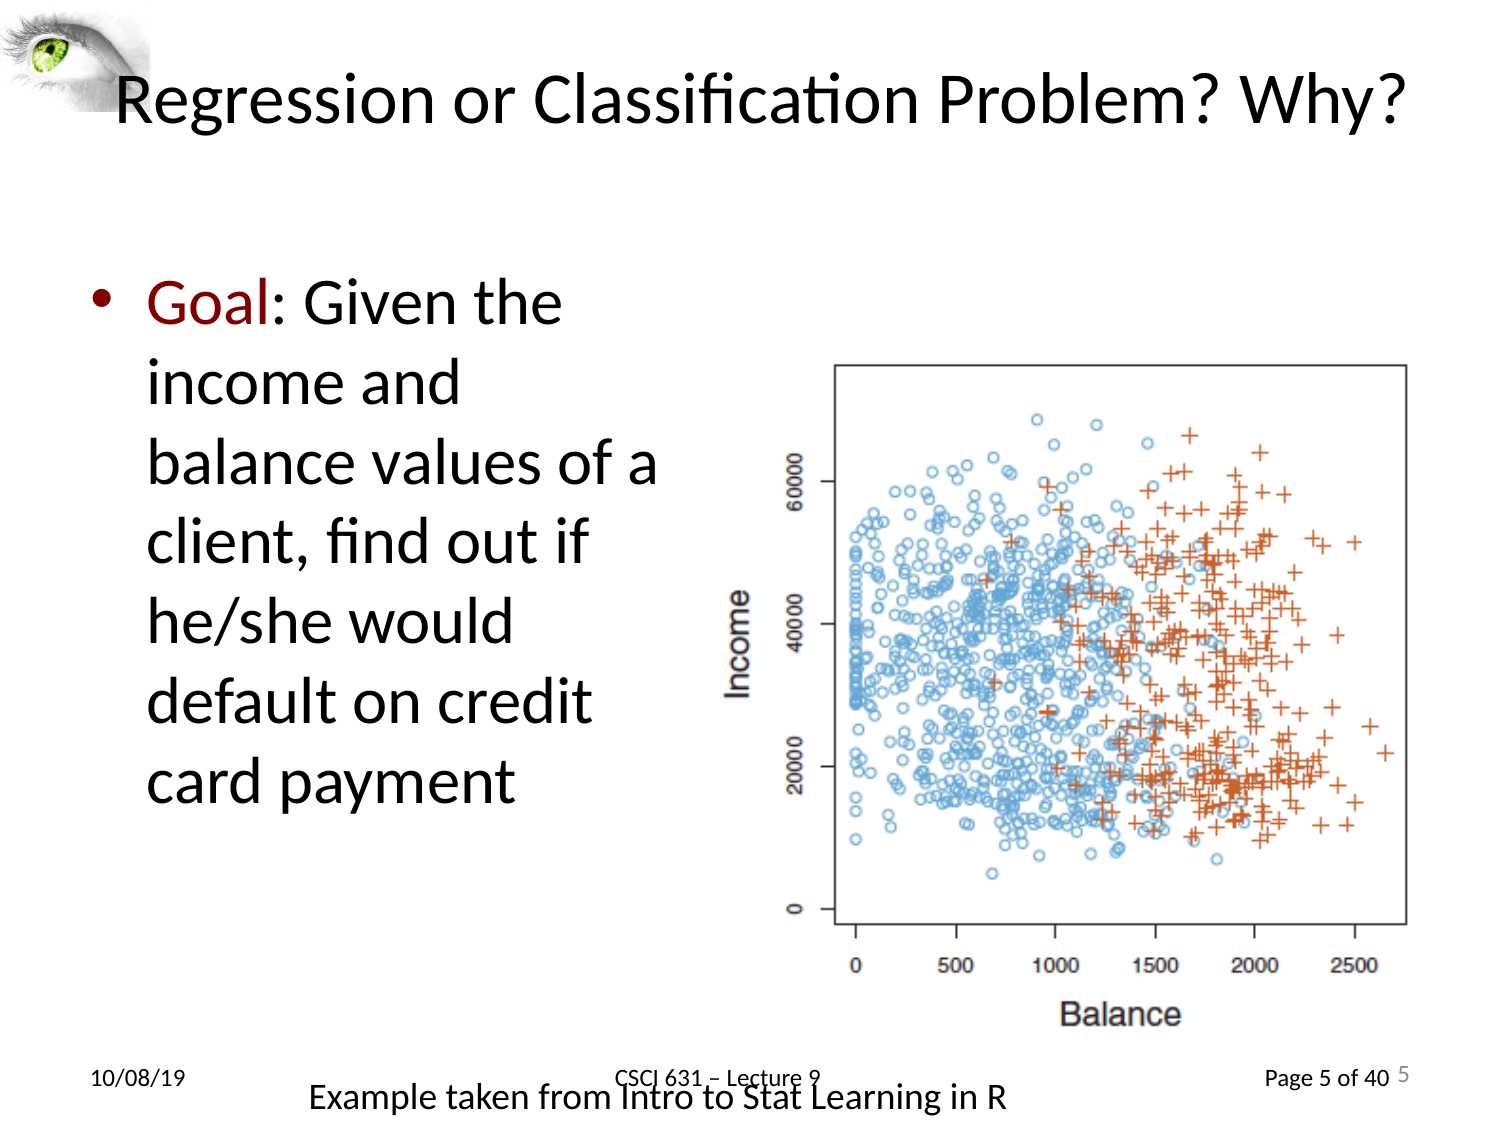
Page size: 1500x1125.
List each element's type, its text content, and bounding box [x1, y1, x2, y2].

list Goal: Given the income and balance values of a client, find out if he/she would default on credit card payment [75, 249, 688, 993]
slide_number 5 [1074, 1042, 1425, 1103]
text_box Example taken from Intro to Stat Learning in R [293, 1064, 1023, 1125]
picture [0, 0, 87, 112]
title Regression or Classification Problem? Why? [87, 0, 1438, 188]
picture [674, 342, 1438, 1034]
